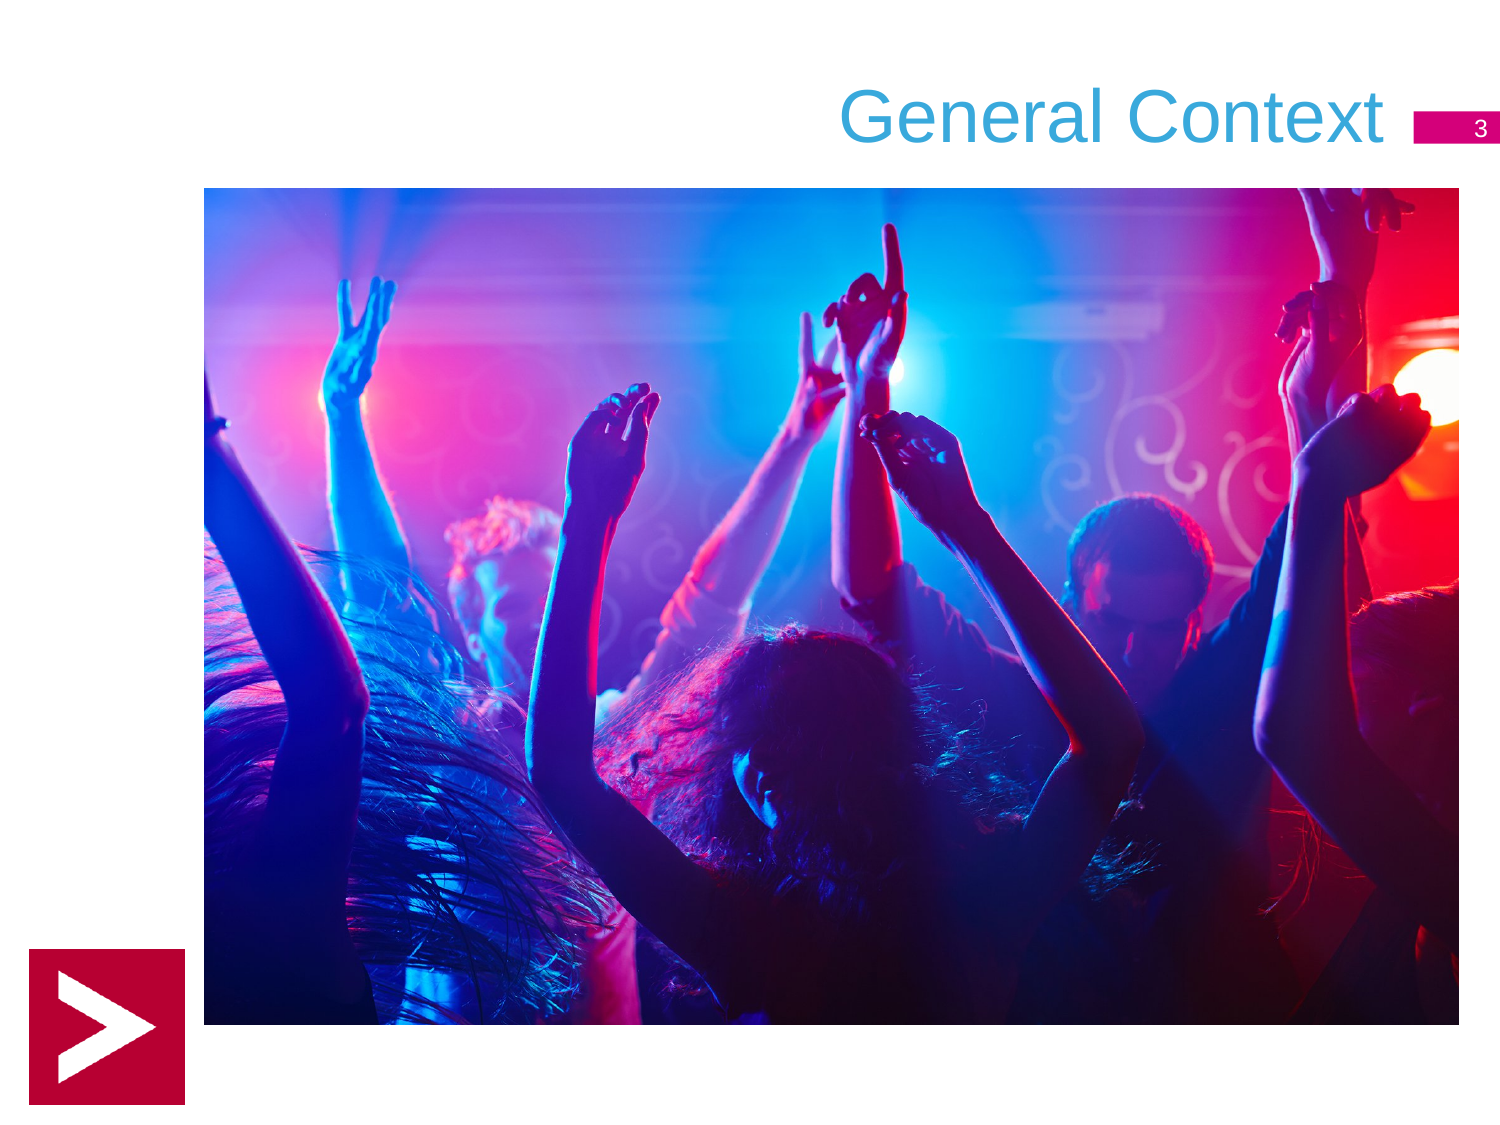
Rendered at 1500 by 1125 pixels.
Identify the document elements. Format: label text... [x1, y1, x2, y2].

picture [29, 949, 186, 1105]
text_box <number> [1413, 111, 1500, 144]
text_box [74, 19, 1400, 207]
picture [203, 188, 1459, 1025]
